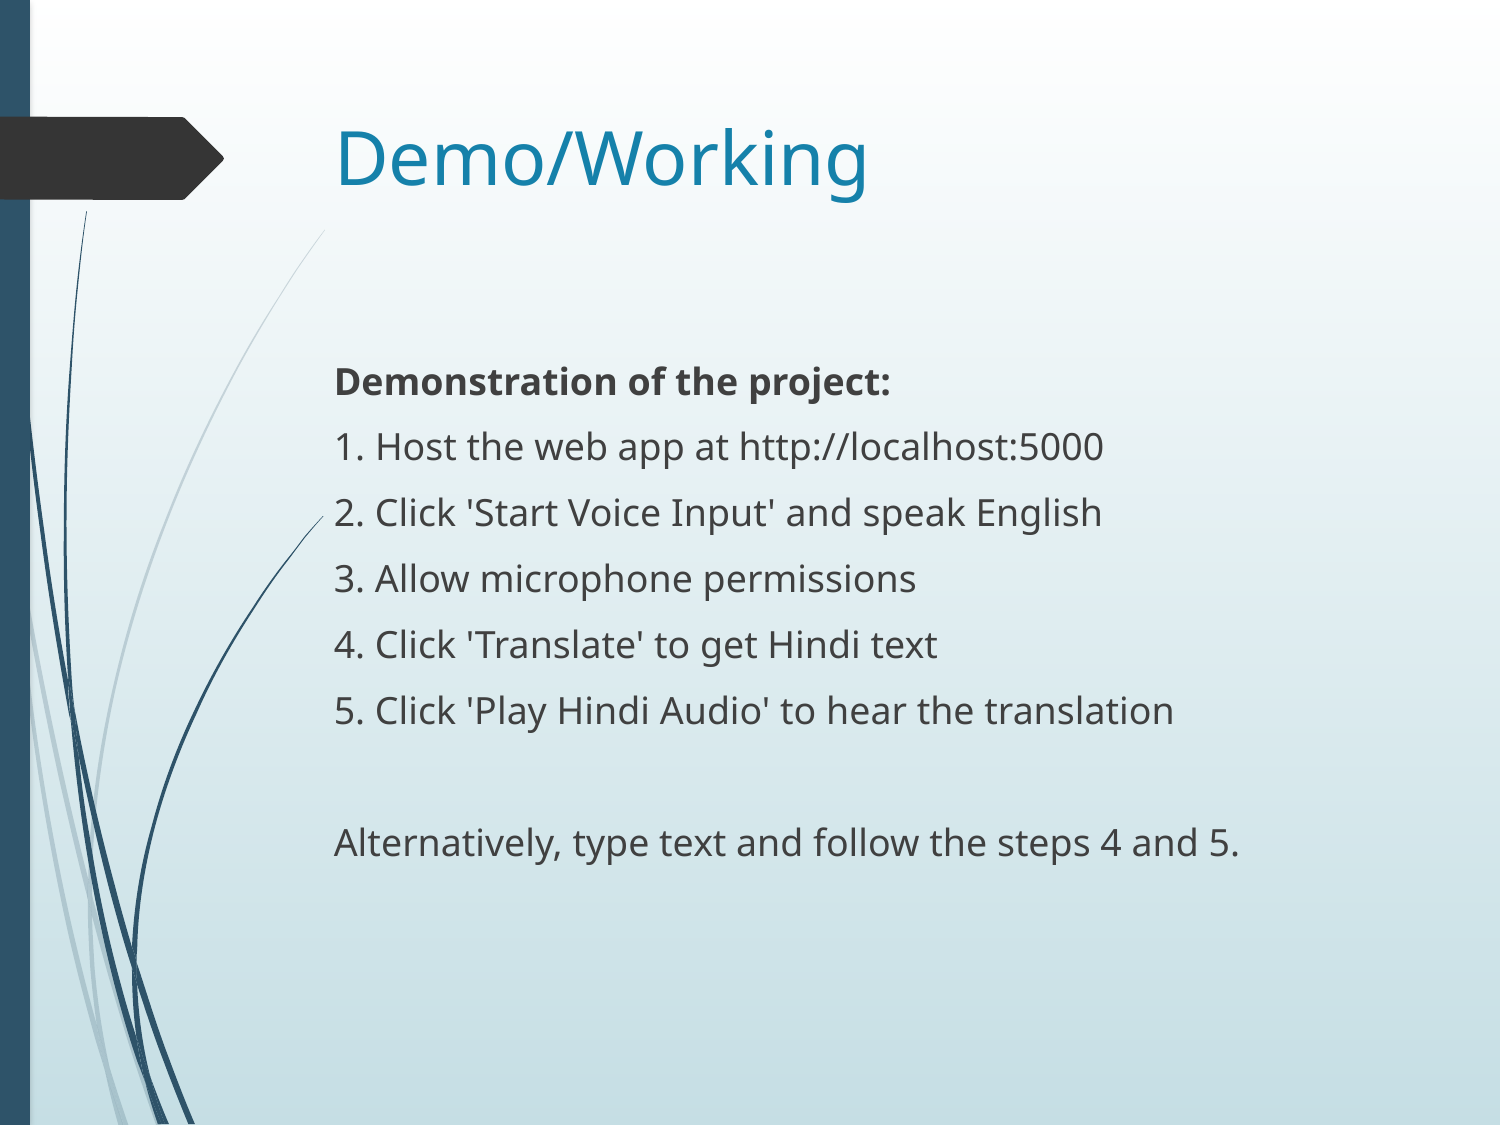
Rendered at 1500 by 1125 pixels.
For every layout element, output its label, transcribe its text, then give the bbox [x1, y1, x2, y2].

list Demonstration of the project: 1. Host the web app at http://localhost:5000 2. Click 'Start Voice Input' and speak English 3. Allow microphone permissions 4. Click 'Translate' to get Hindi text 5. Click 'Play Hindi Audio' to hear the translation Alternatively, type text and follow the steps 4 and 5. [318, 350, 1400, 970]
title Demo/Working [319, 102, 1400, 313]
